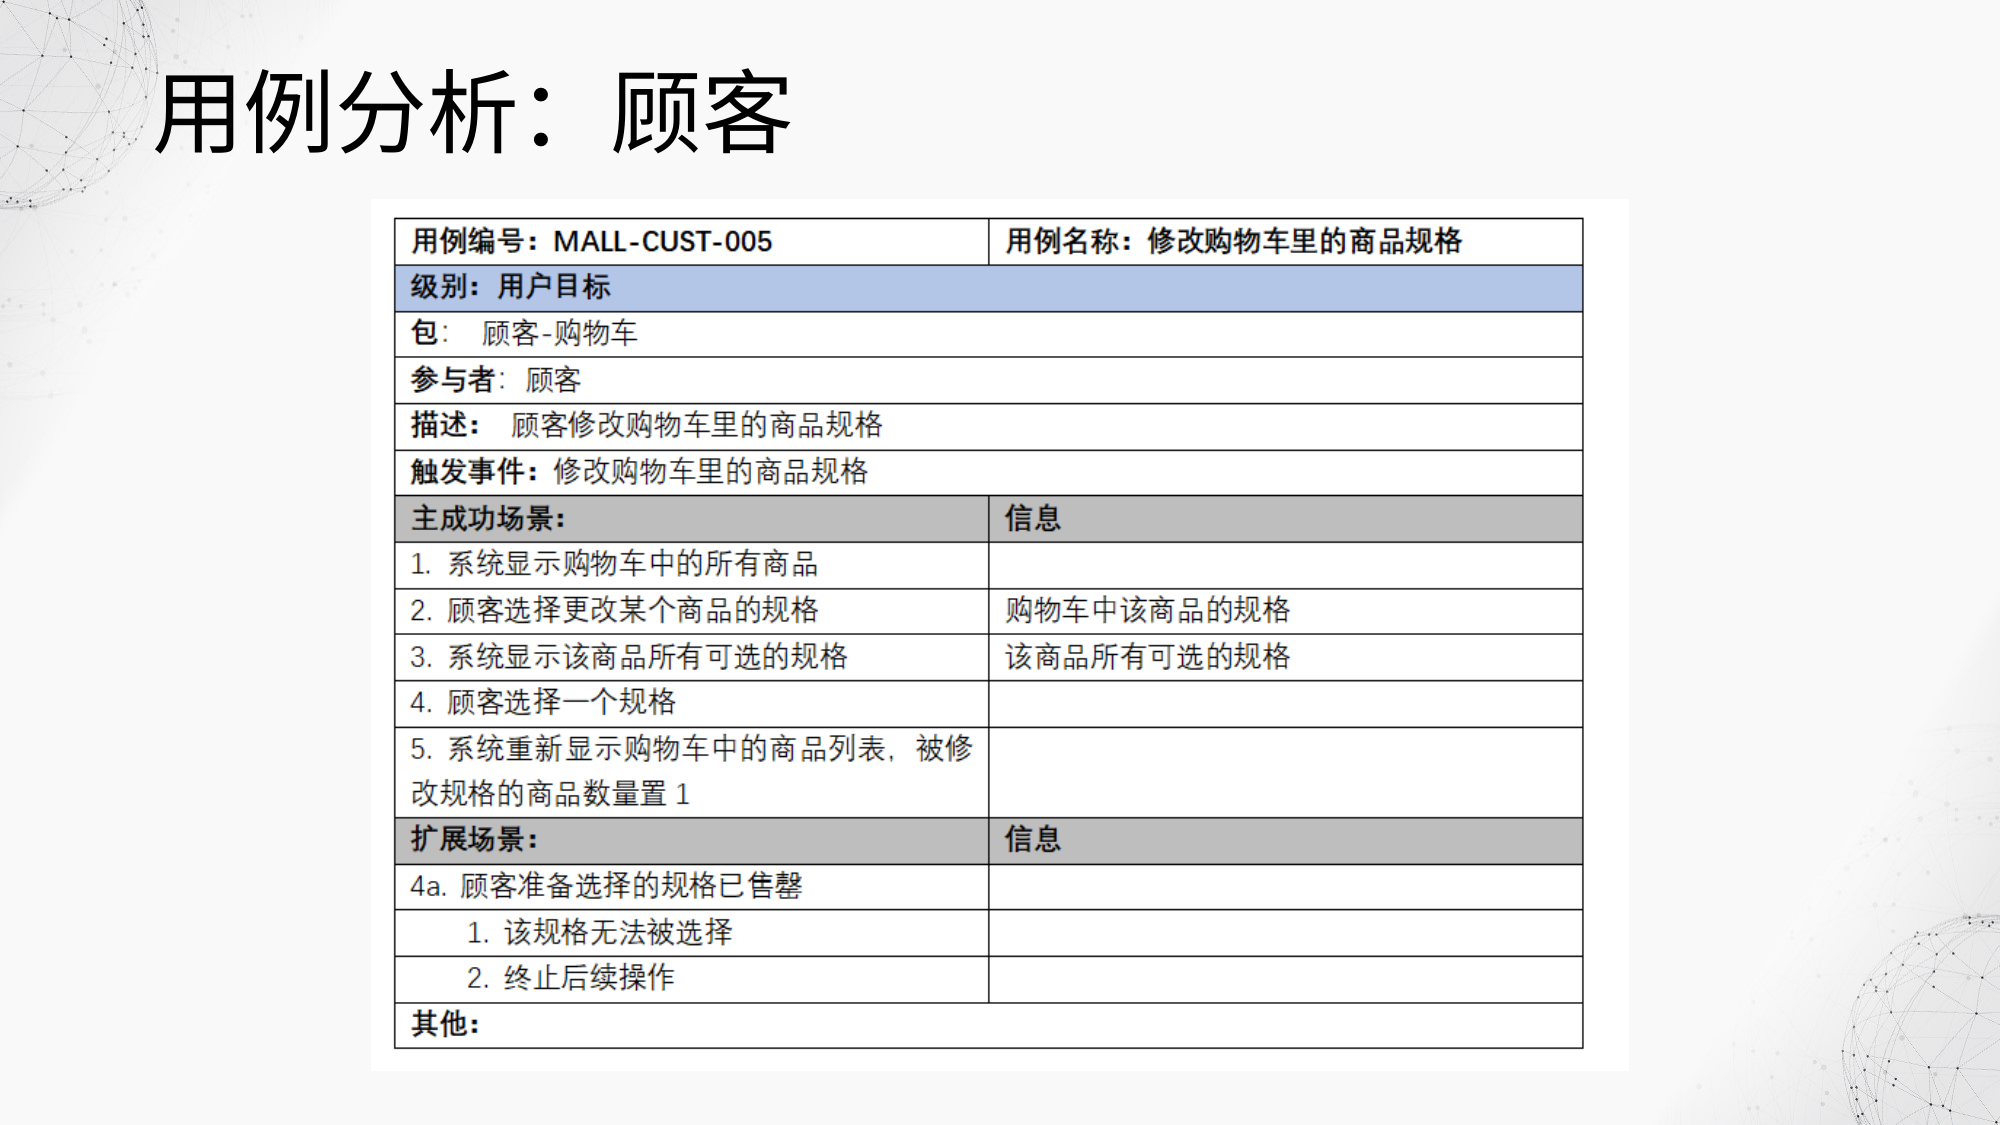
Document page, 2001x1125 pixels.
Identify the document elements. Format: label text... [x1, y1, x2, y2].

text_box 用例分析：顾客 [137, 59, 1537, 237]
picture [0, 0, 2000, 1125]
